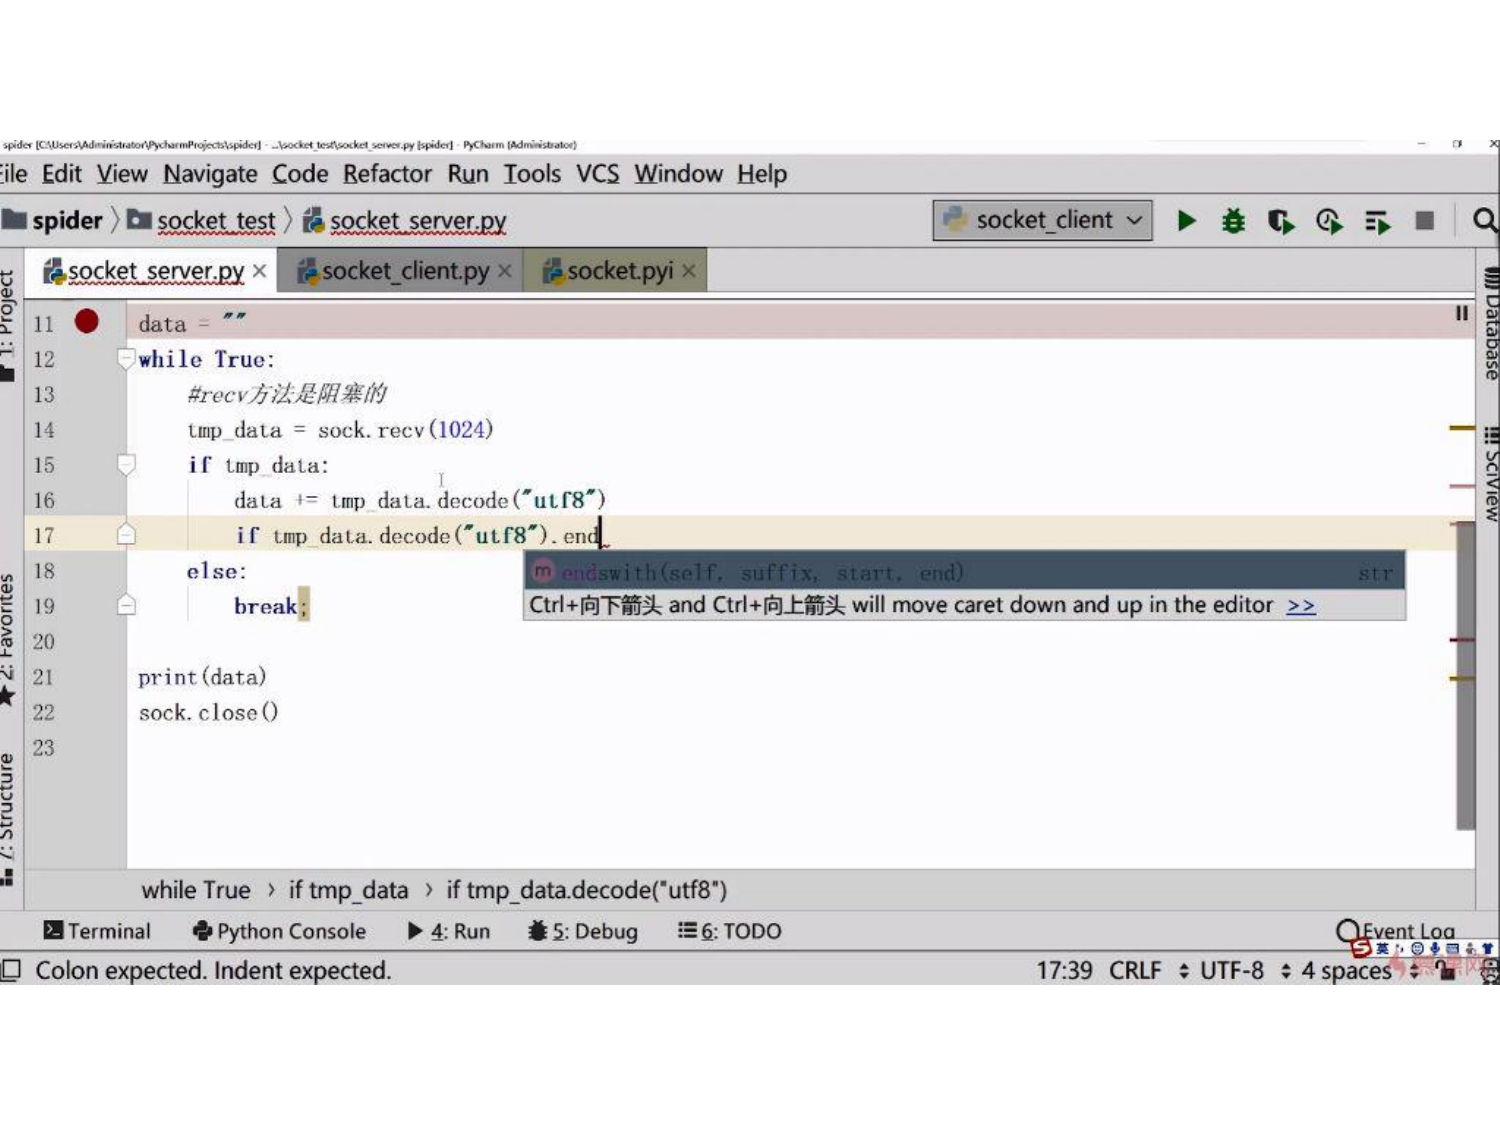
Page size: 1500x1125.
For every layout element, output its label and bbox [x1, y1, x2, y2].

picture [0, 140, 1500, 985]
